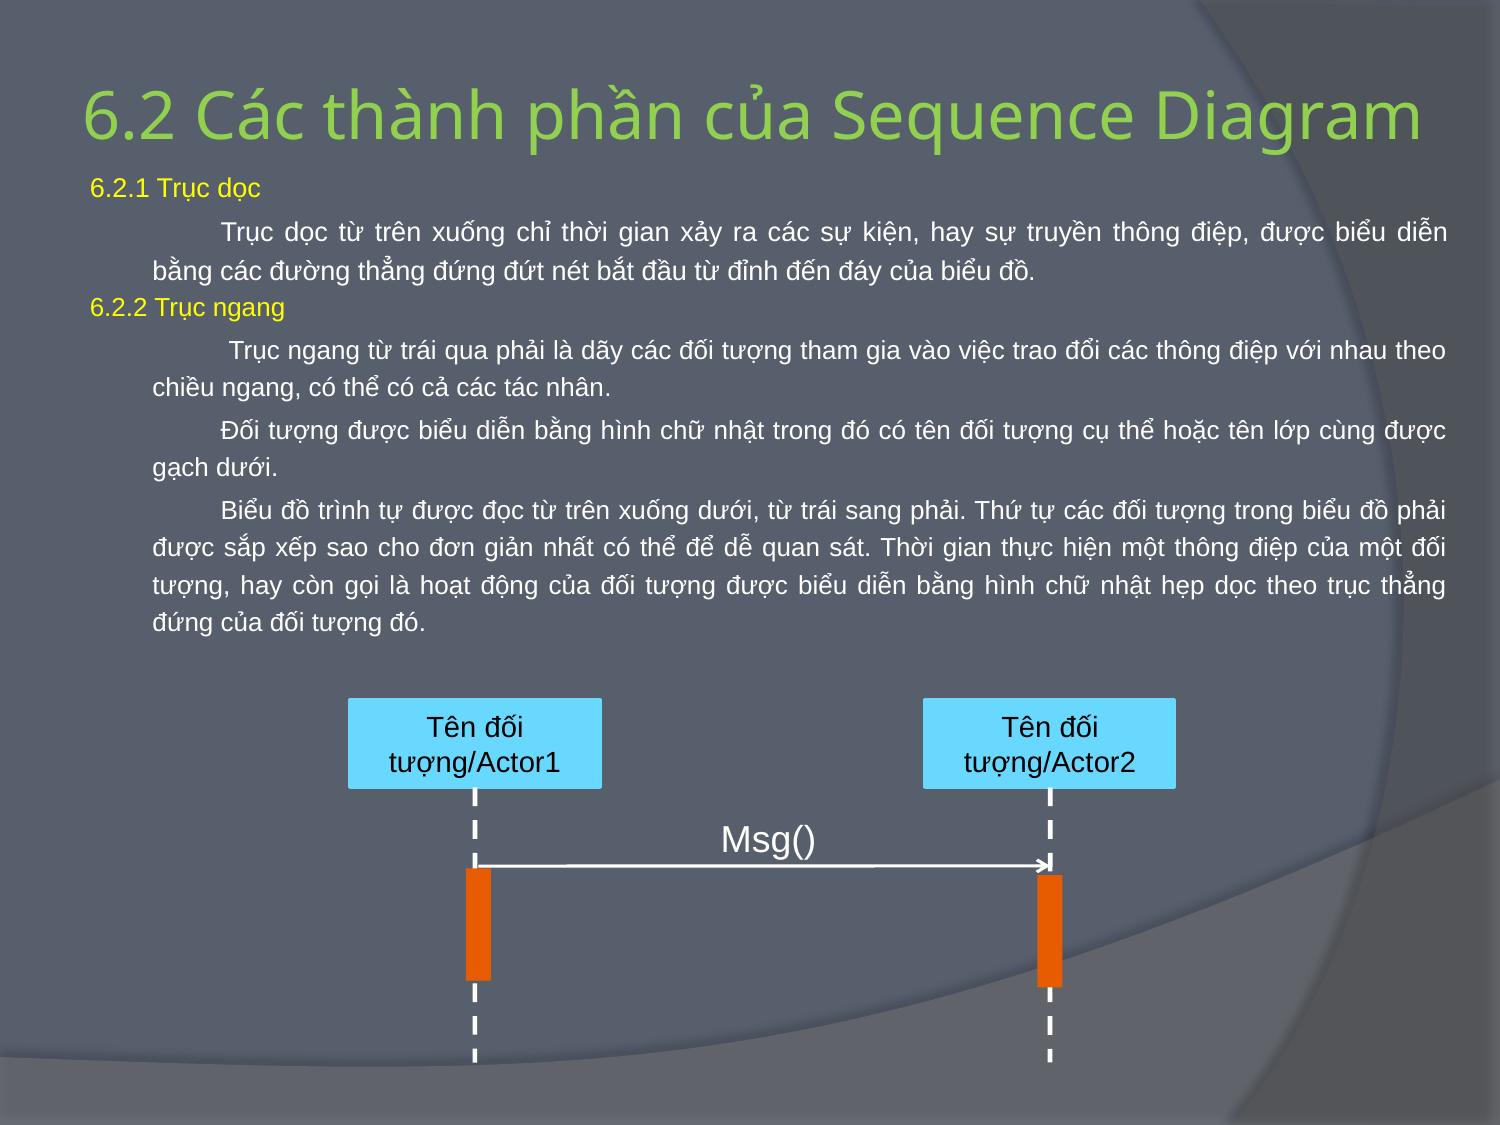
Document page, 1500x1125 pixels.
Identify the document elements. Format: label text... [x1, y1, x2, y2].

list 6.2.1 Trục dọc Trục dọc từ trên xuống chỉ thời gian xảy ra các sự kiện, hay sự truyền thông điệp, được biểu diễn bằng các đường thẳng đứng đứt nét bắt đầu từ đỉnh đến đáy của biểu đồ. 6.2.2 Trục ngang Trục ngang từ trái qua phải là dãy các đối tượng tham gia vào việc trao đổi các thông điệp với nhau theo chiều ngang, có thể có cả các tác nhân. Đối tượng được biểu diễn bằng hình chữ nhật trong đó có tên đối tượng cụ thể hoặc tên lớp cùng được gạch dưới. Biểu đồ trình tự được đọc từ trên xuống dưới, từ trái sang phải. Thứ tự các đối tượng trong biểu đồ phải được sắp xếp sao cho đơn giản nhất có thể để dễ quan sát. Thời gian thực hiện một thông điệp của một đối tượng, hay còn gọi là hoạt động của đối tượng được biểu diễn bằng hình chữ nhật hẹp dọc theo trục thẳng đứng của đối tượng đó. [75, 162, 1463, 650]
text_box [349, 699, 1176, 1063]
title 6.2 Các thành phần của Sequence Diagram [75, 50, 1438, 162]
